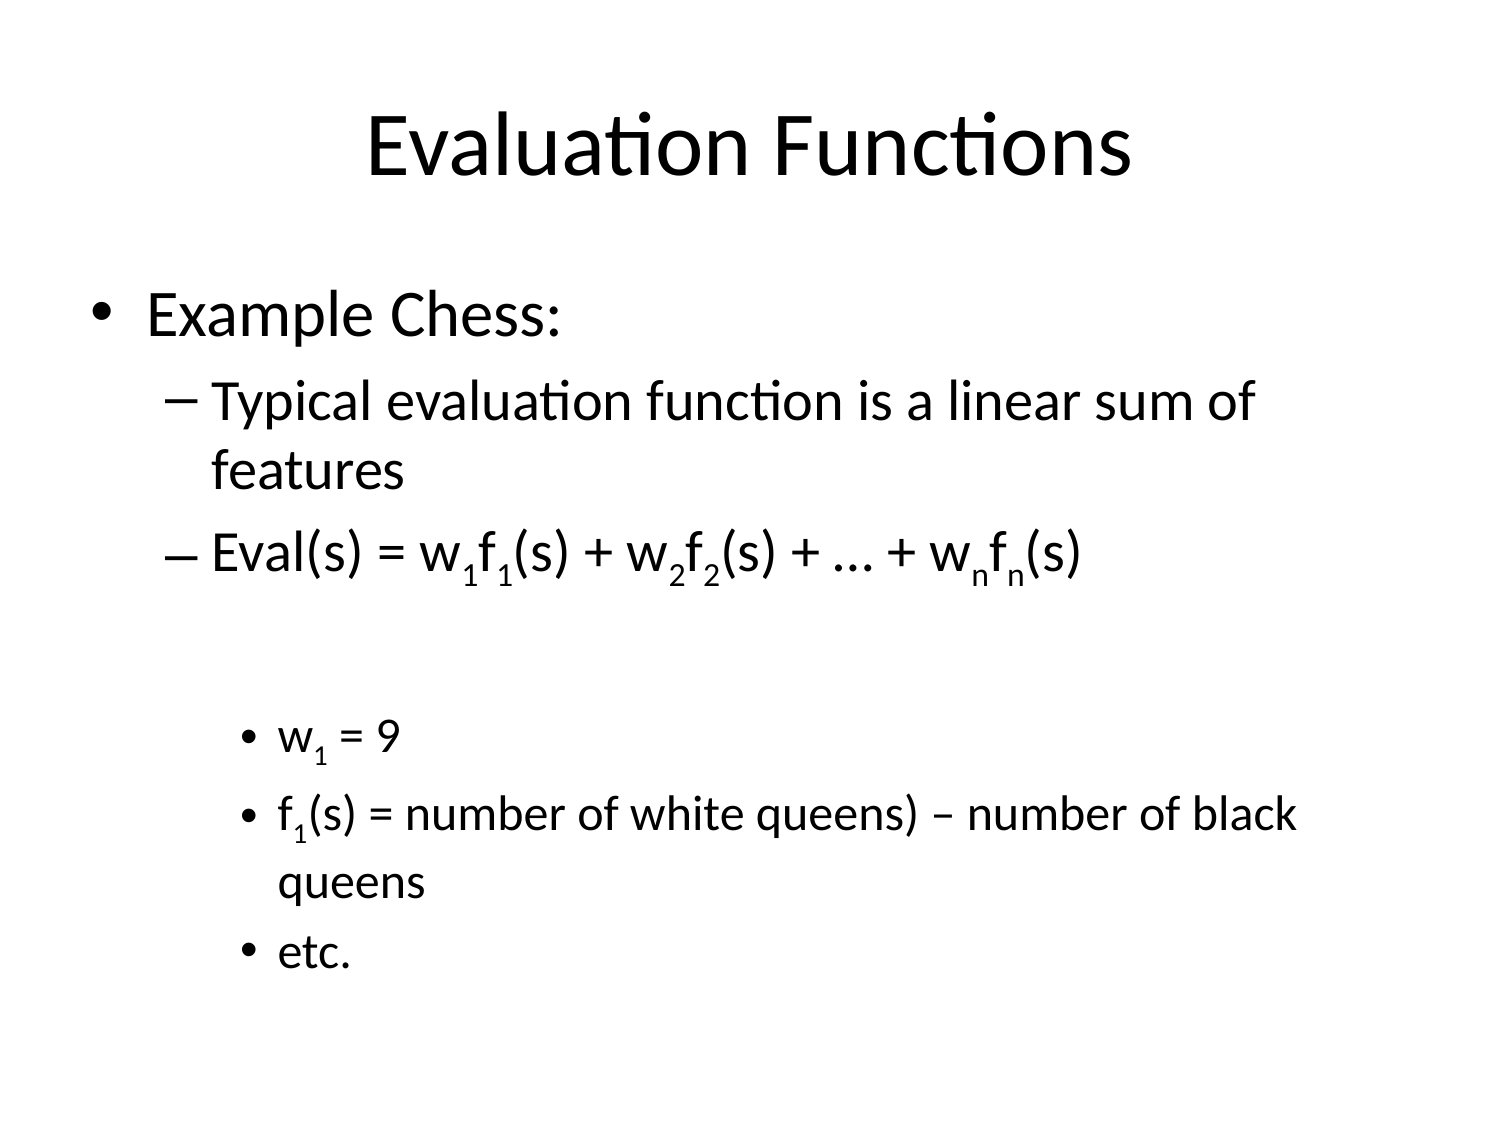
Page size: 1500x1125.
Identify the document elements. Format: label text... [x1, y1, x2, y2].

title Evaluation Functions [75, 45, 1425, 233]
list Example Chess: Typical evaluation function is a linear sum of features Eval(s) = w1f1(s) + w2f2(s) + … + wnfn(s) w1 = 9 f1(s) = number of white queens) – number of black queens etc. [75, 262, 1425, 1005]
